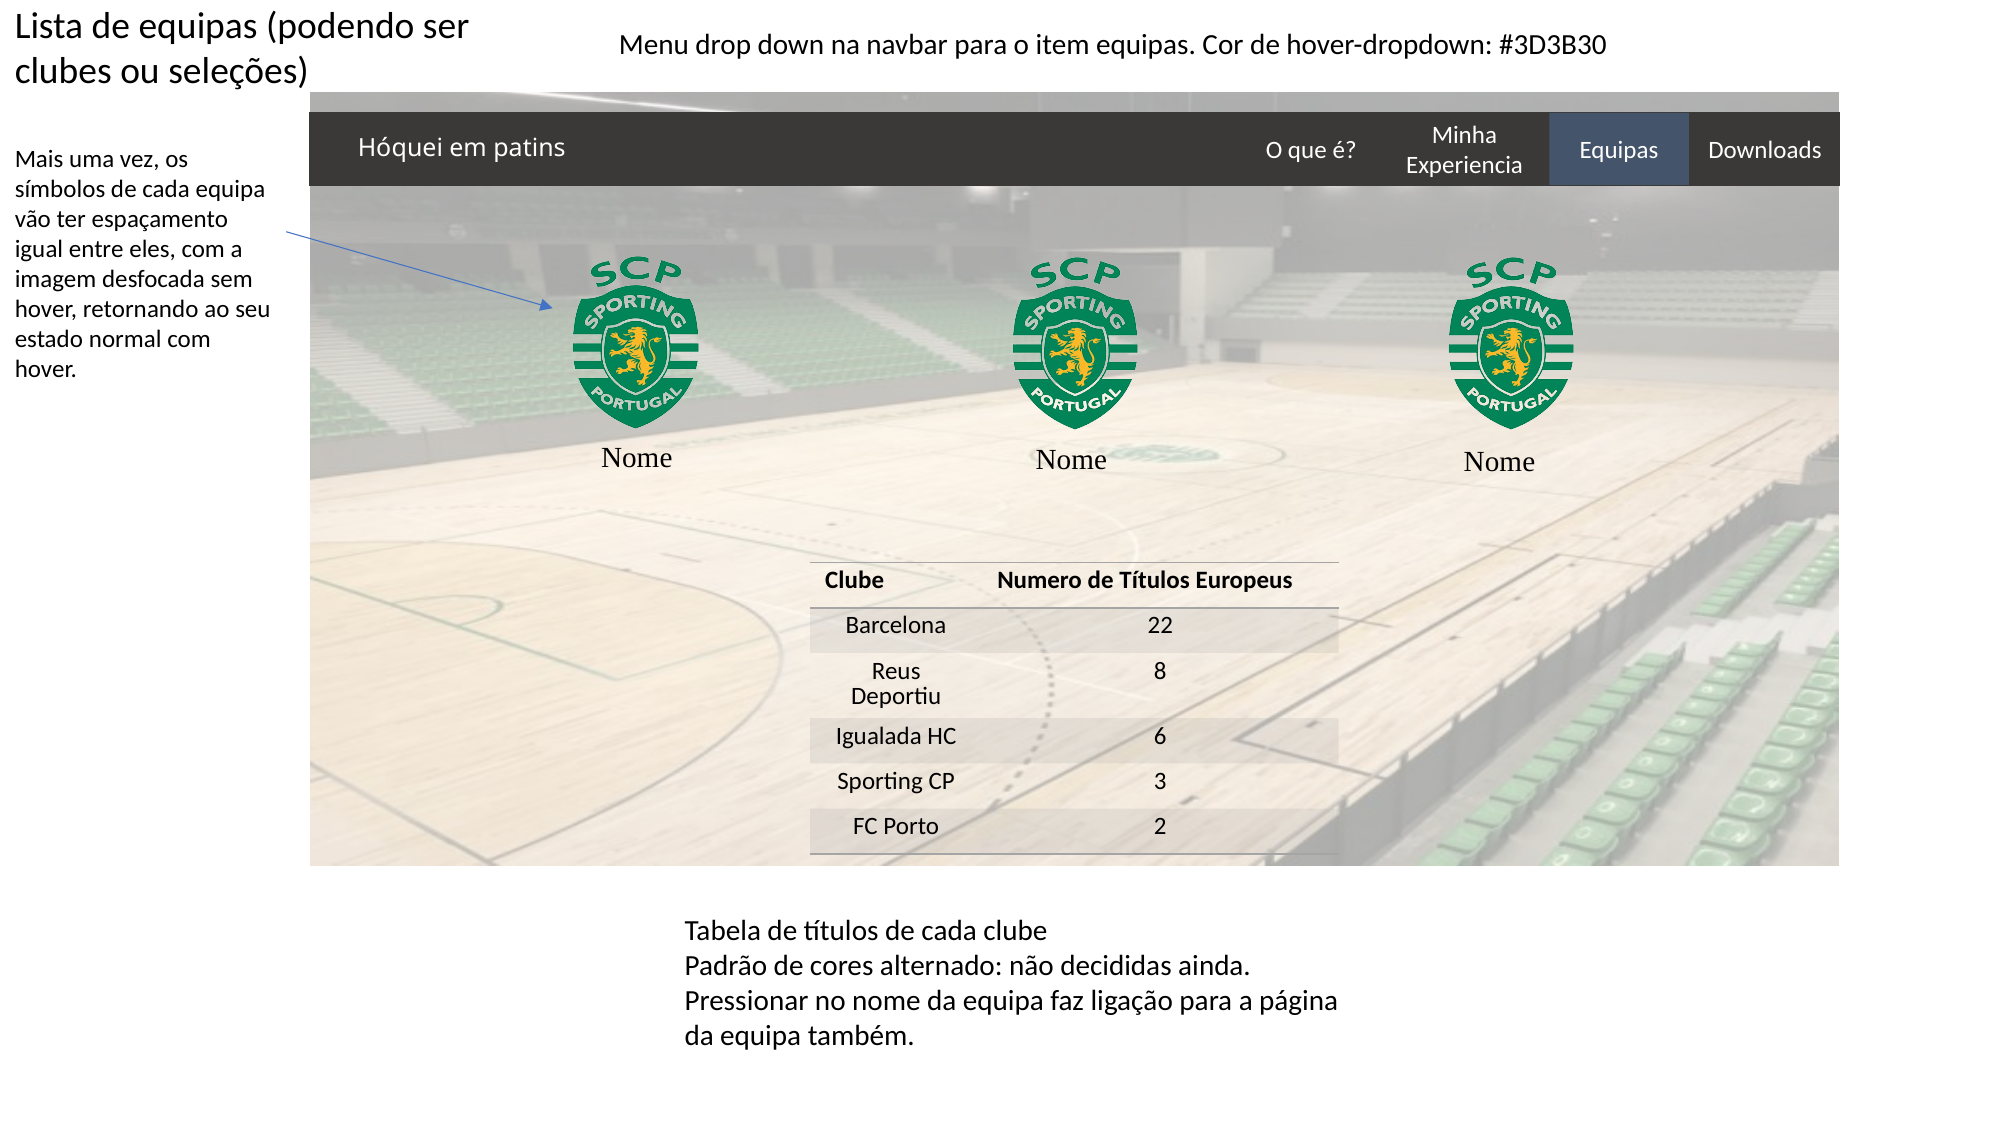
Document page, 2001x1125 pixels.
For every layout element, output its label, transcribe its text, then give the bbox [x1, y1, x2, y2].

text_box Menu drop down na navbar para o item equipas. Cor de hover-dropdown: #3D3B30 [604, 17, 1839, 68]
text_box Lista de equipas (podendo ser clubes ou seleções) [0, 0, 507, 99]
picture [310, 92, 1839, 866]
text_box Mais uma vez, os símbolos de cada equipa vão ter espaçamento igual entre eles, com a imagem desfocada sem hover, retornando ao seu estado normal com hover. [0, 135, 287, 390]
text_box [286, 231, 553, 309]
text_box Tabela de títulos de cada clube Padrão de cores alternado: não decididas ainda. Pressionar no nome da equipa faz ligação para a página da equipa também. [669, 904, 1373, 1059]
